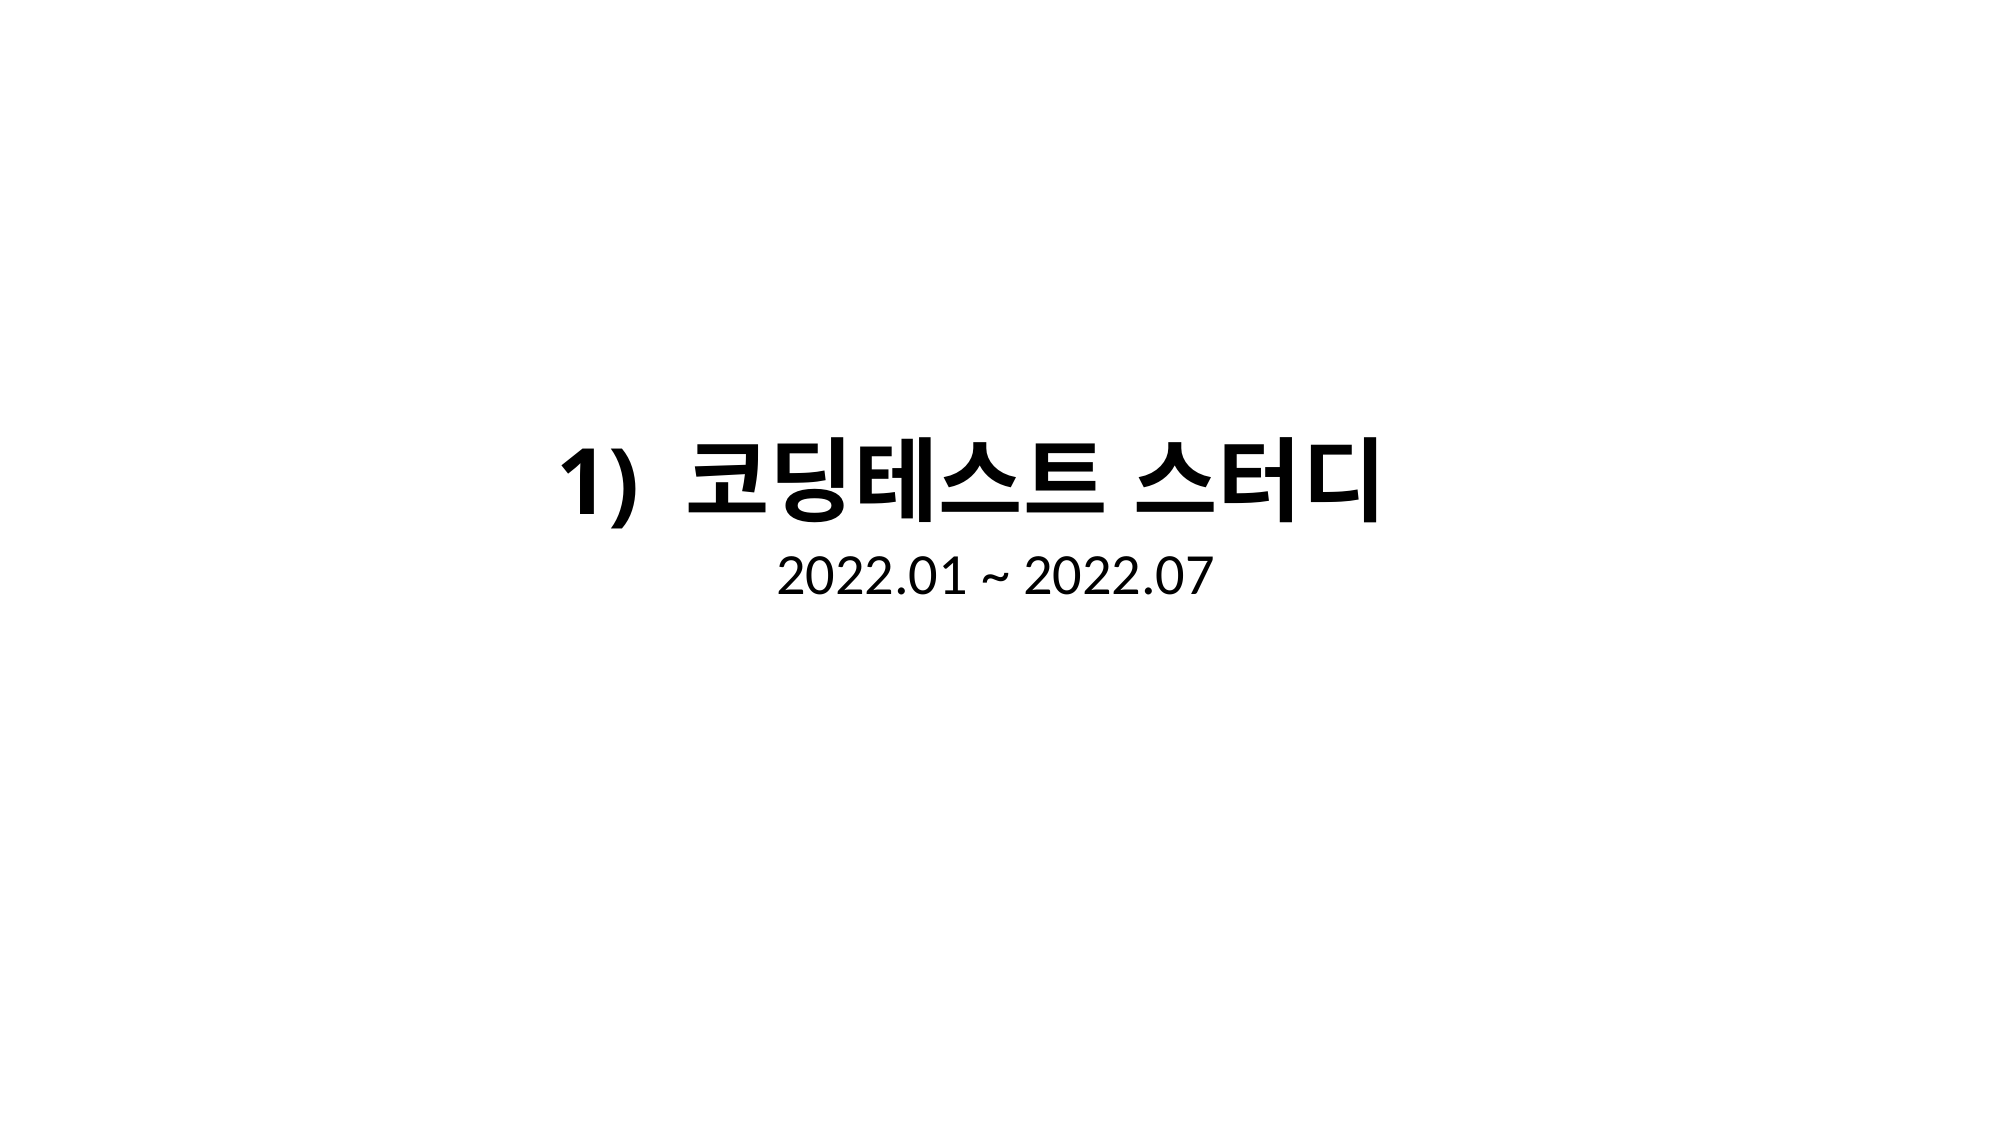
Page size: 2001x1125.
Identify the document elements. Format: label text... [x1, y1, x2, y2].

title 1) 코딩테스트 스터디 [541, 376, 1459, 594]
list 2022.01 ~ 2022.07 [761, 536, 1239, 652]
